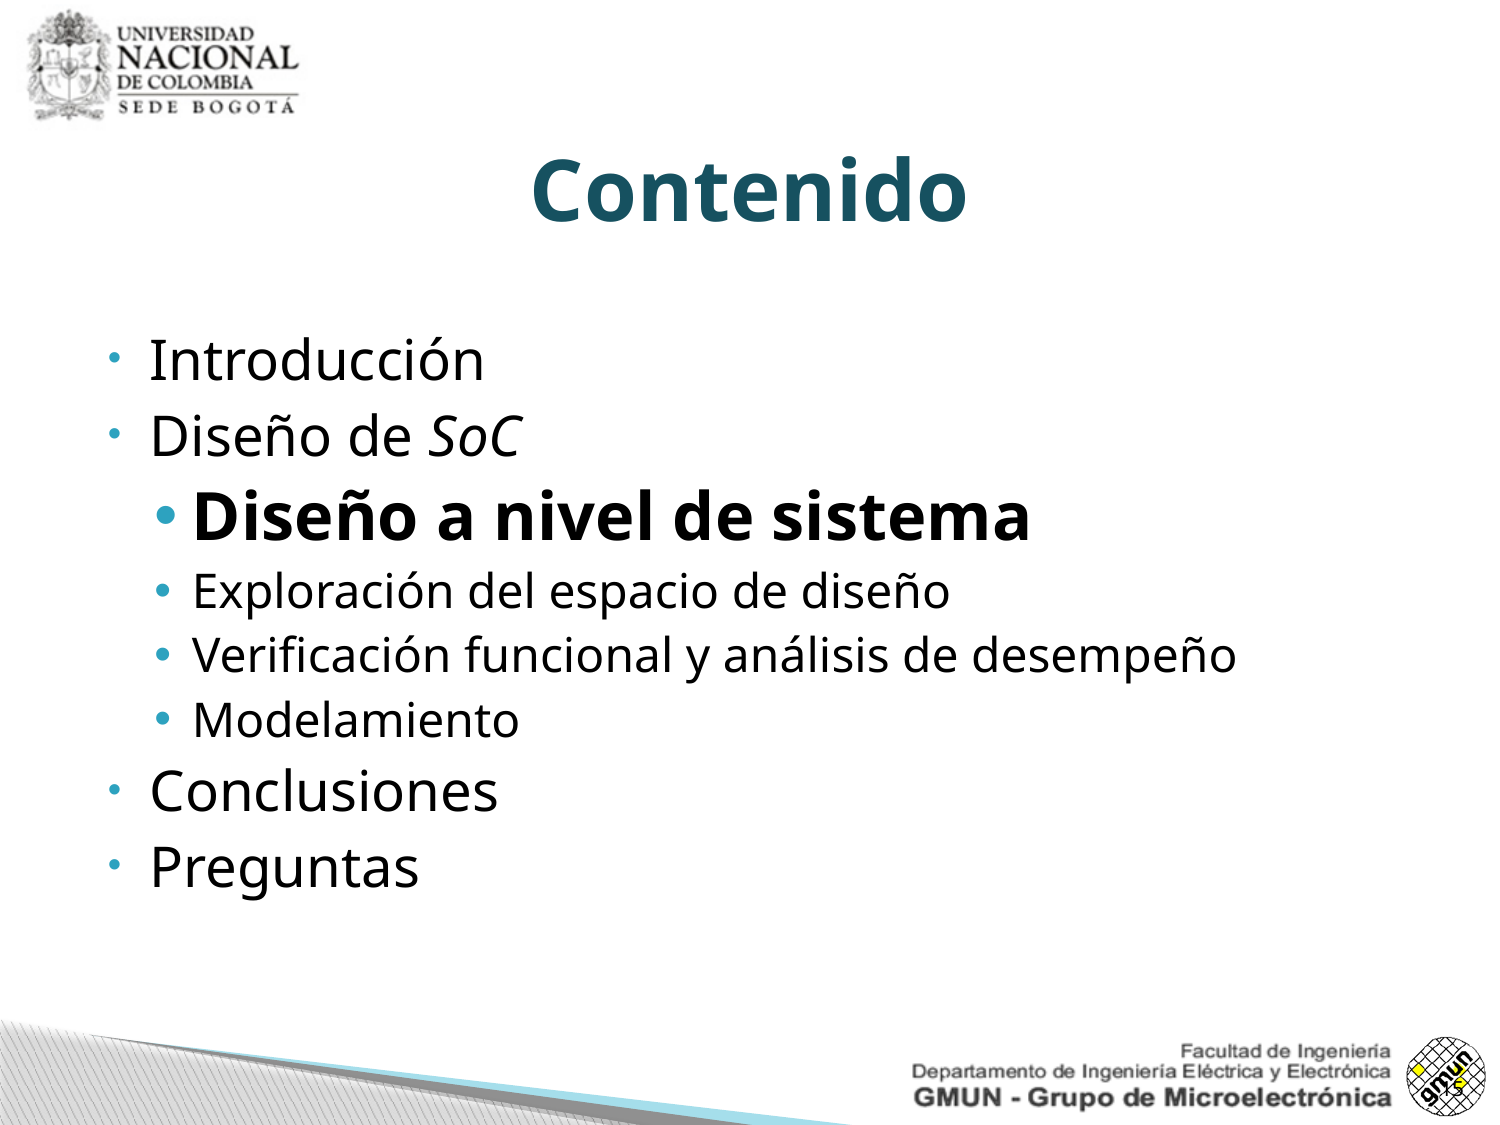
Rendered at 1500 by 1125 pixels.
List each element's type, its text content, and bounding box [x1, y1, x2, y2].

list Introducción Diseño de SoC Diseño a nivel de sistema Exploración del espacio de diseño Verificación funcional y análisis de desempeño Modelamiento Conclusiones Preguntas [74, 316, 1426, 1091]
title Contenido [75, 93, 1425, 282]
picture [0, 0, 317, 143]
picture [869, 1031, 1500, 1125]
slide_number 15 [1418, 1051, 1479, 1112]
